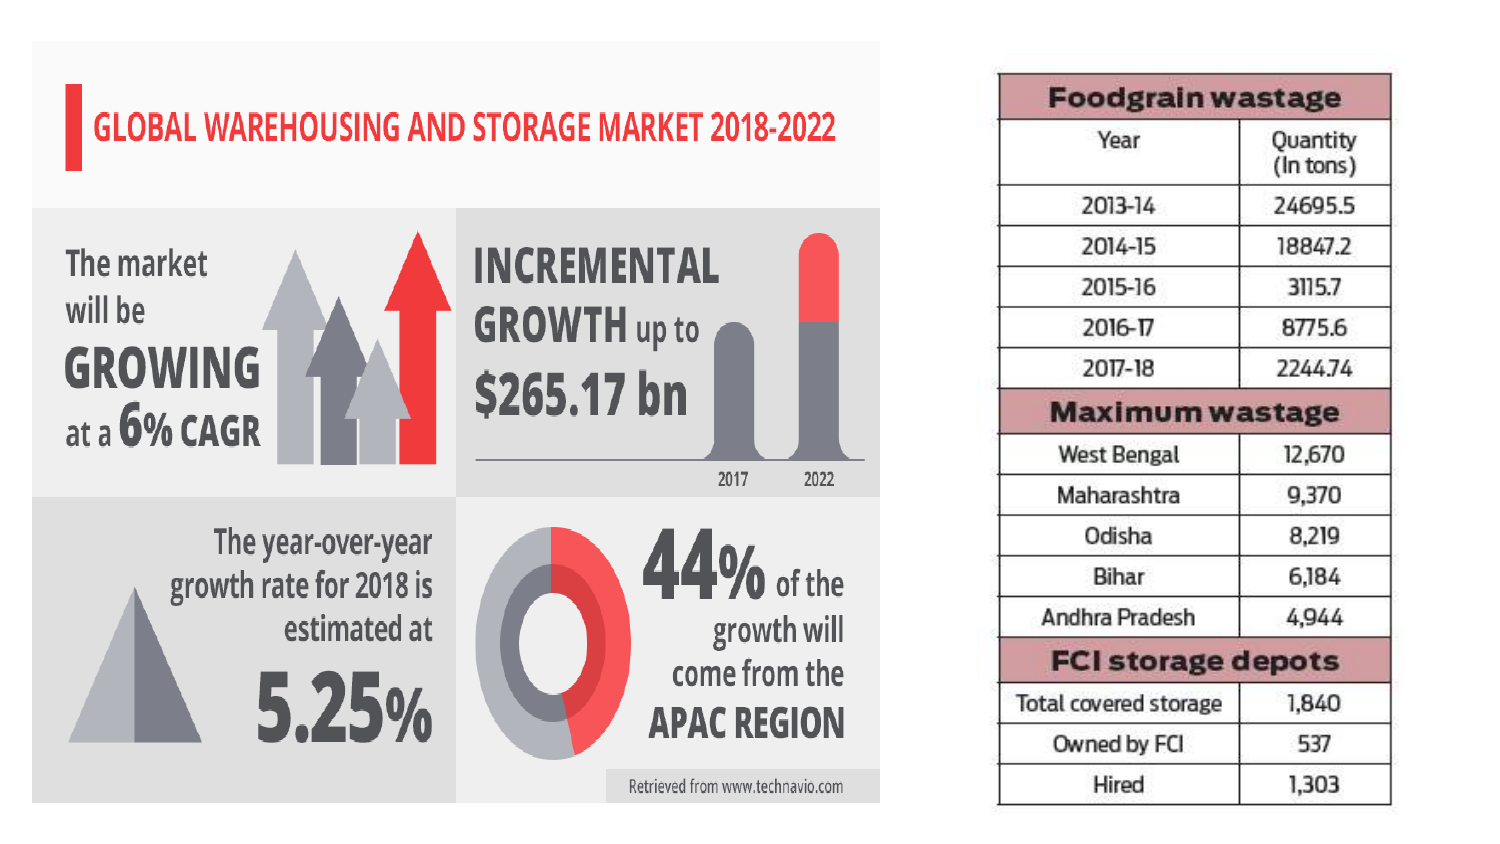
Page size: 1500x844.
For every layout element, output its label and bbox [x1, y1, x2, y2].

picture [977, 53, 1405, 815]
picture [32, 41, 880, 803]
